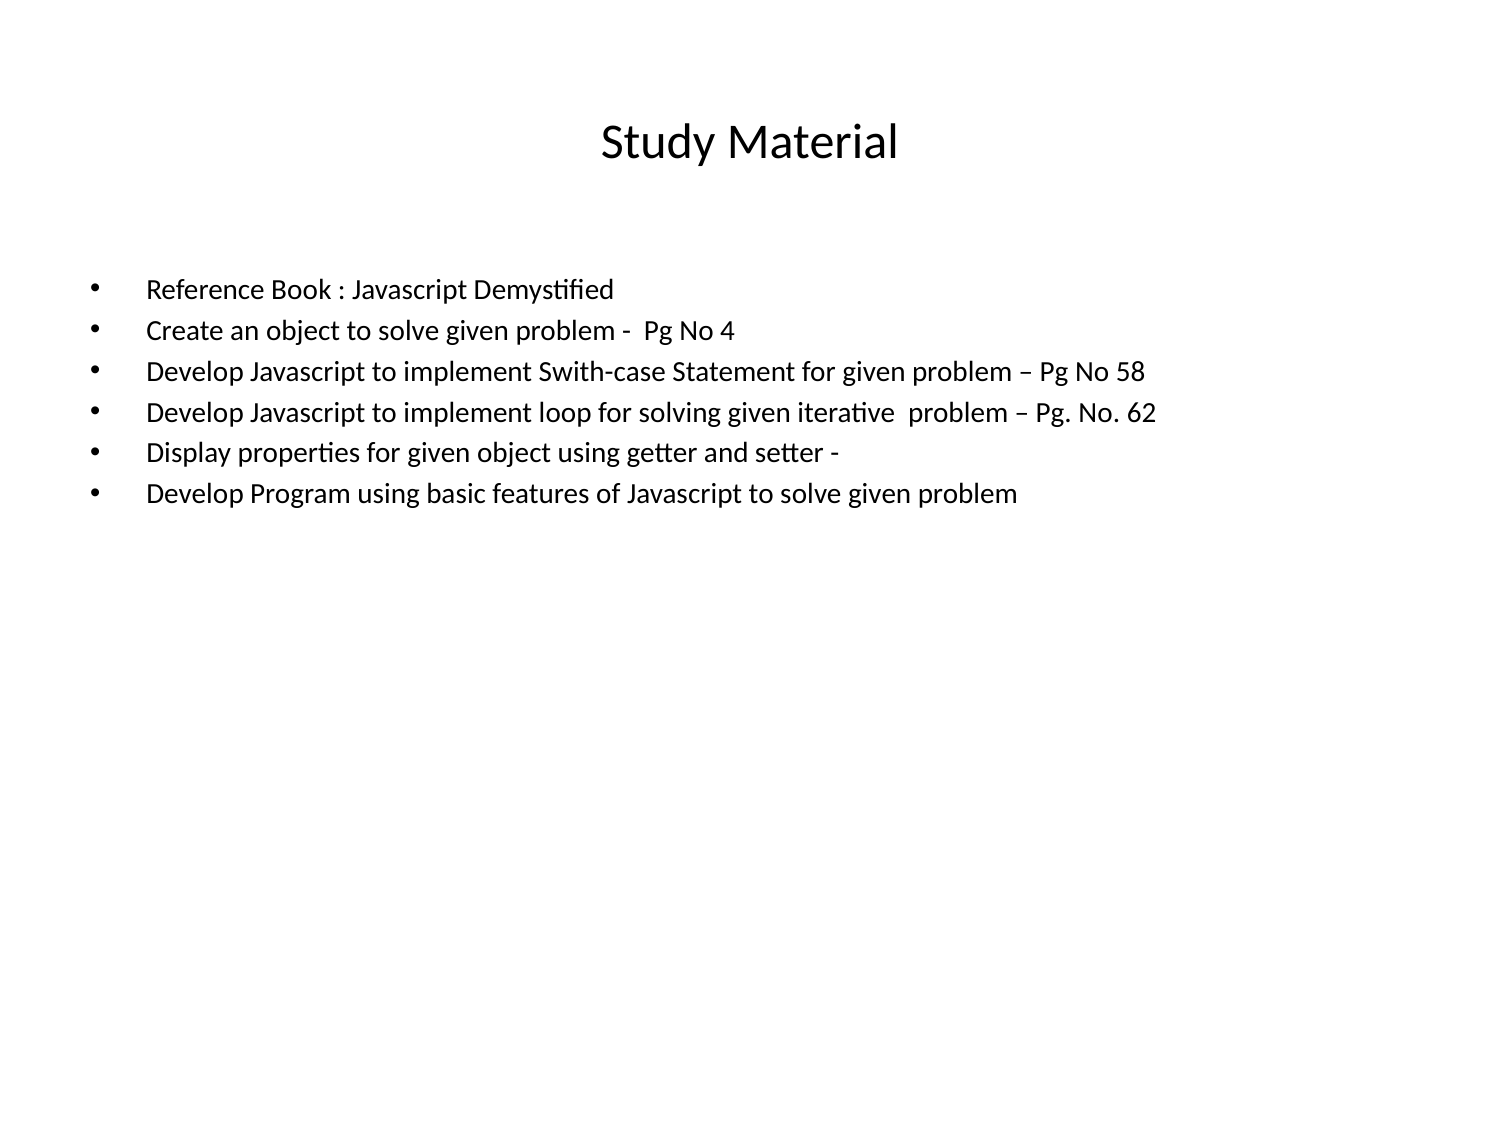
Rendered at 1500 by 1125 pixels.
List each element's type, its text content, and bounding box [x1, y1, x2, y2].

list Reference Book : Javascript Demystified Create an object to solve given problem - Pg No 4 Develop Javascript to implement Swith-case Statement for given problem – Pg No 58 Develop Javascript to implement loop for solving given iterative problem – Pg. No. 62 Display properties for given object using getter and setter - Develop Program using basic features of Javascript to solve given problem [75, 262, 1425, 1005]
title Study Material [75, 45, 1425, 233]
